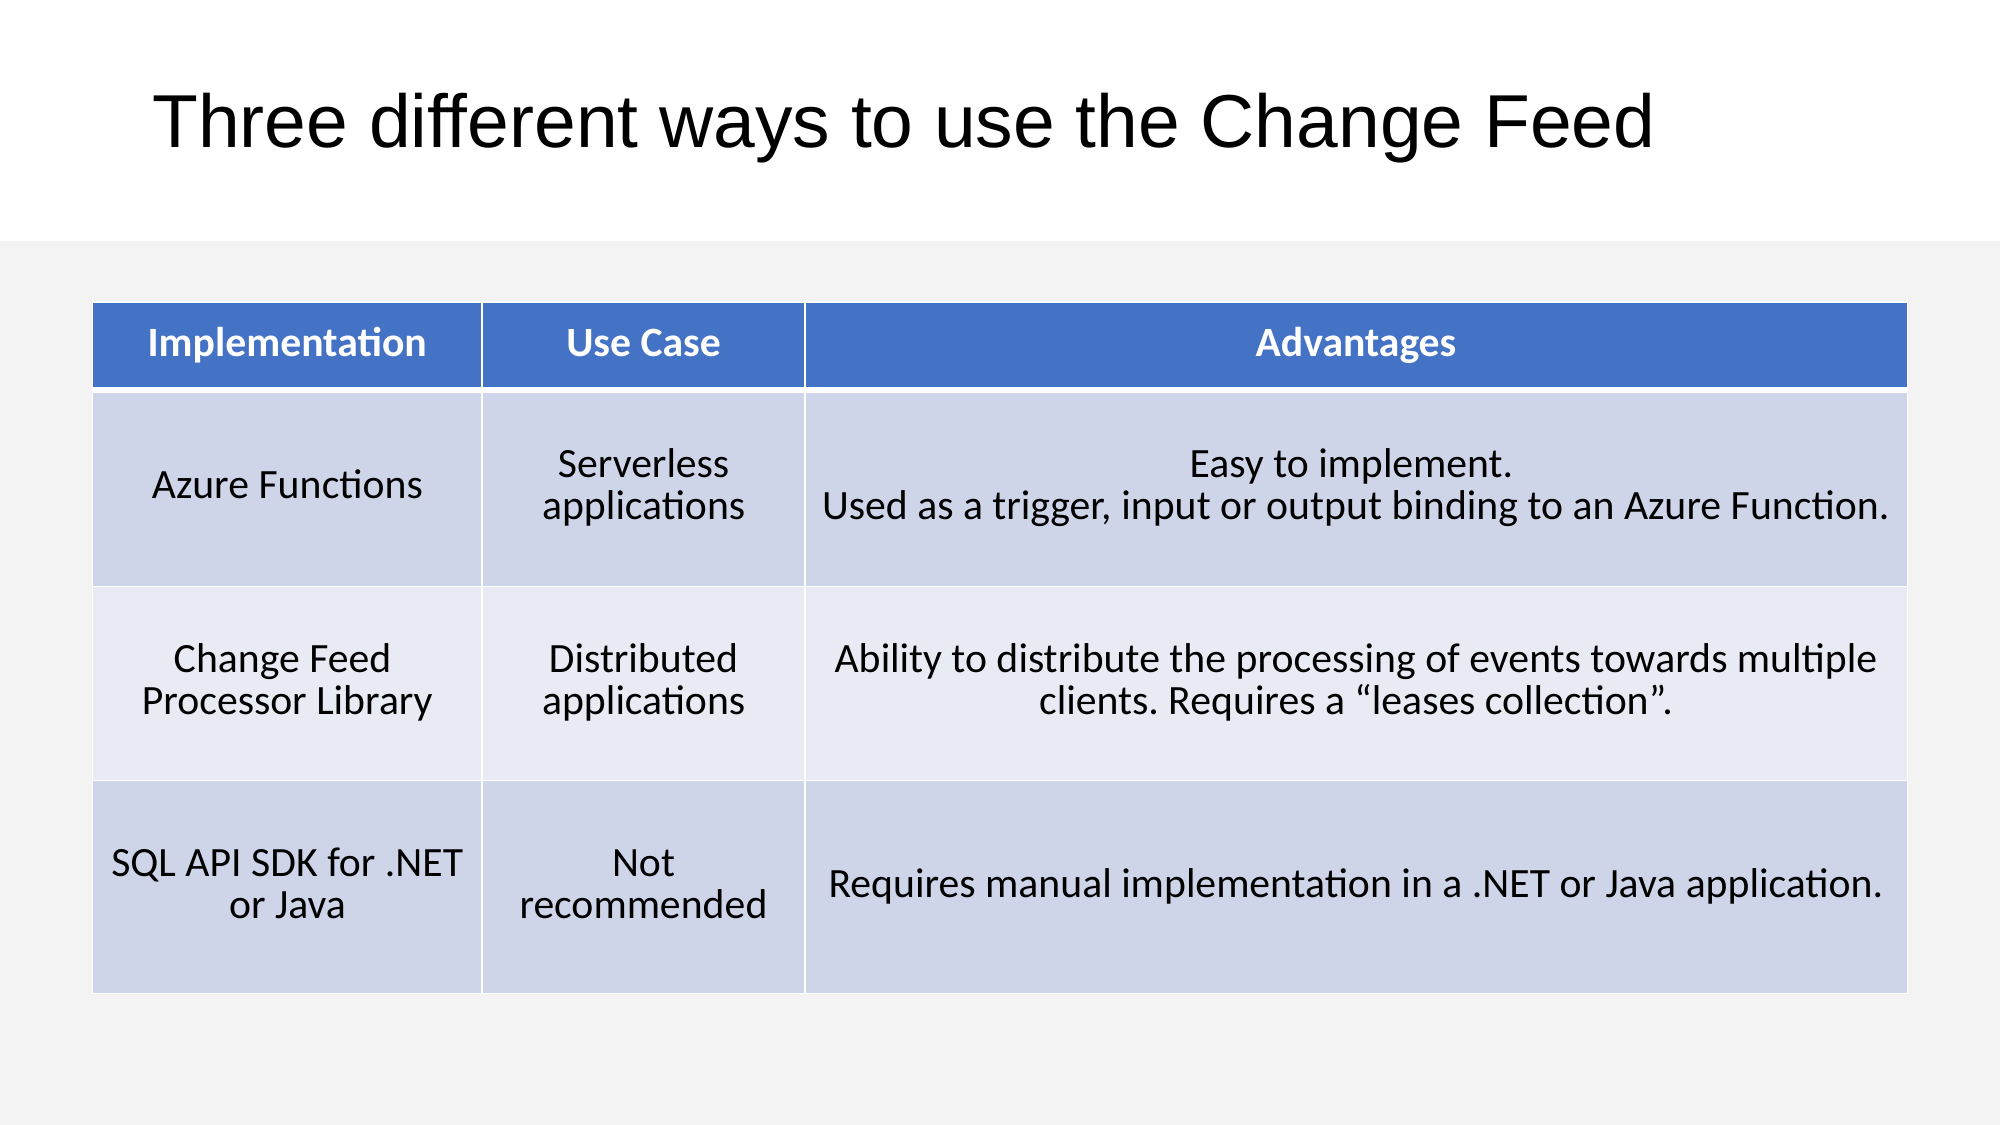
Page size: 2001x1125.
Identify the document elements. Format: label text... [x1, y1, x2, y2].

table_cell Requires manual implementation in a .NET or Java application. [806, 781, 1907, 993]
table_cell Ability to distribute the processing of events towards multiple clients. Requires a “leases collection”. [806, 587, 1907, 780]
table_cell Azure Functions [93, 393, 481, 586]
table_cell Distributed applications [483, 587, 804, 780]
table_cell SQL API SDK for .NET or Java [93, 781, 481, 993]
title Three different ways to use the Change Feed [137, 14, 1863, 232]
table_header Use Case [483, 303, 804, 387]
table_cell Change Feed Processor Library [93, 587, 481, 780]
table_cell Not recommended [483, 781, 804, 993]
table_header Advantages [806, 303, 1907, 387]
table_header Implementation [93, 303, 481, 387]
table_cell Easy to implement. Used as a trigger, input or output binding to an Azure Function. [806, 393, 1907, 586]
table_cell Serverless applications [483, 393, 804, 586]
